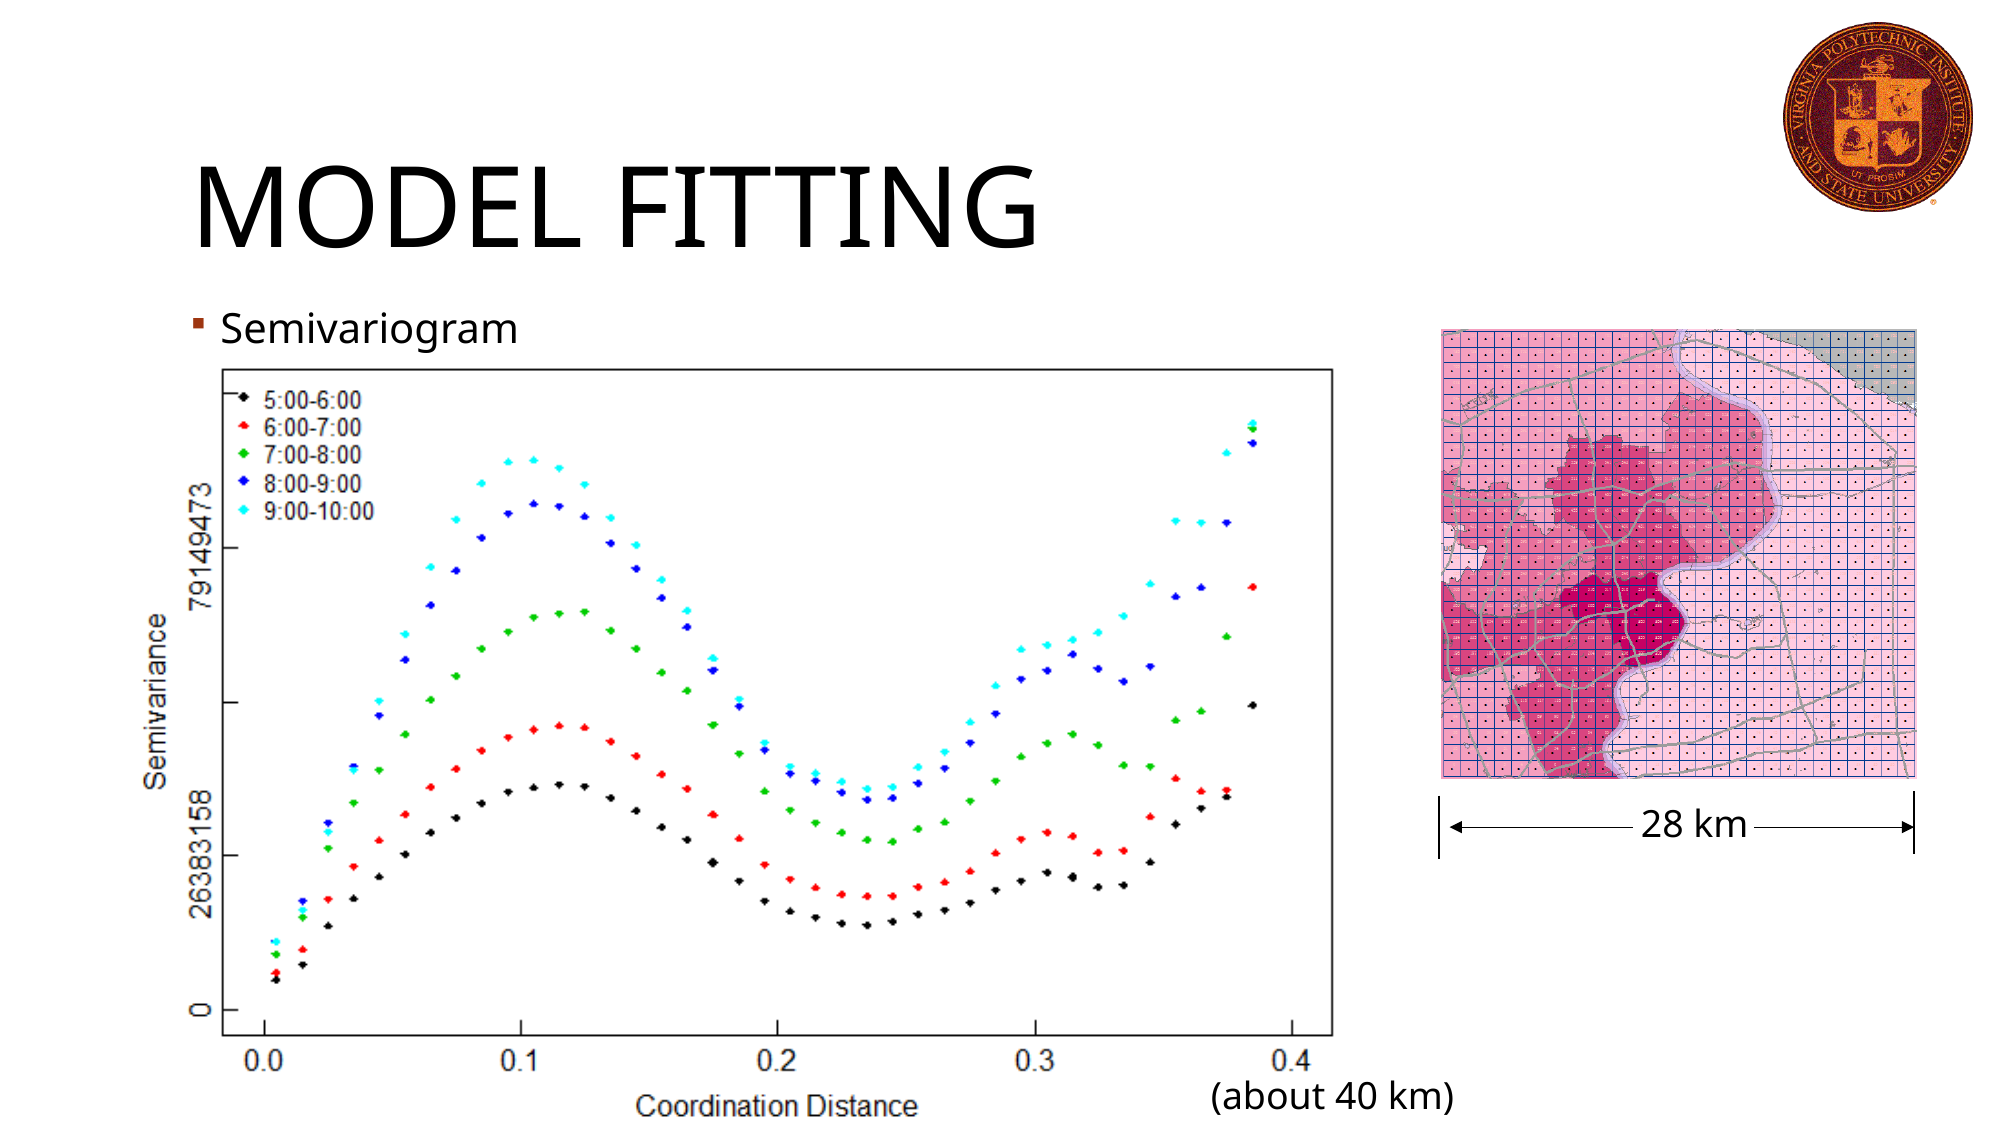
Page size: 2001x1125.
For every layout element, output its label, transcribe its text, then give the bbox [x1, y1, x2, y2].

picture [1783, 22, 1973, 212]
picture [84, 356, 1368, 1125]
picture [1443, 332, 1915, 777]
text_box Semivariogram [175, 300, 1826, 965]
text_box (about 40 km) [1368, 1064, 1539, 1125]
title Model Fitting [175, 79, 1826, 300]
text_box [1440, 792, 1912, 858]
